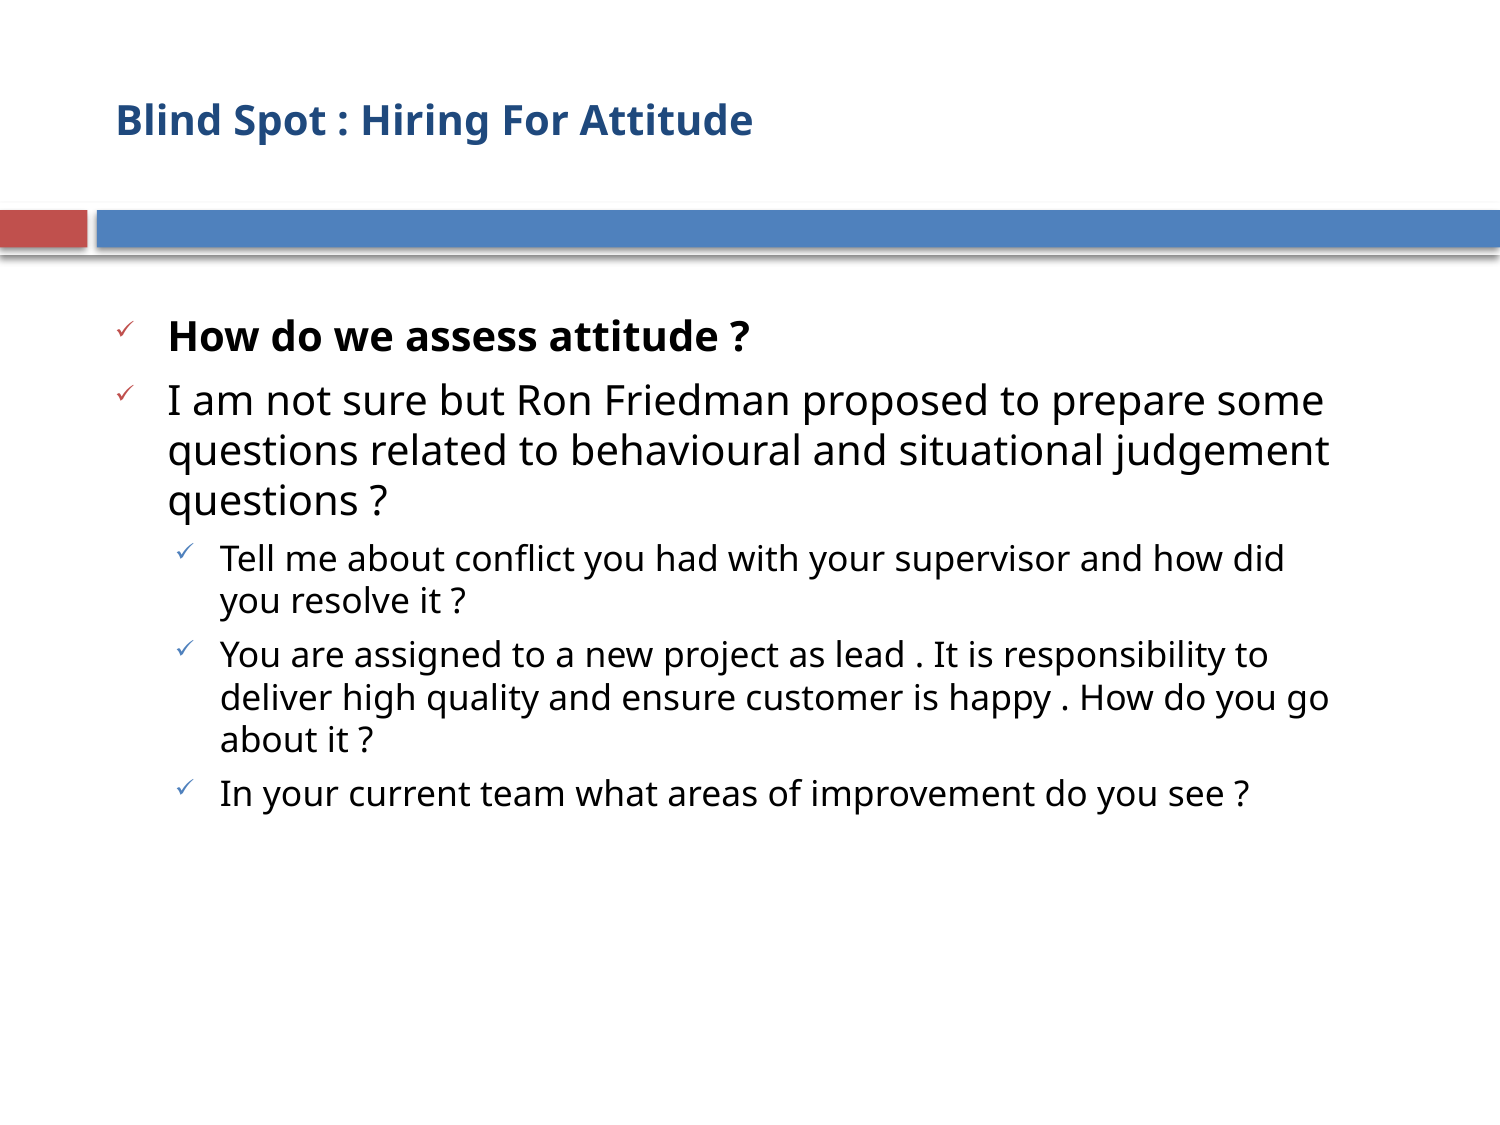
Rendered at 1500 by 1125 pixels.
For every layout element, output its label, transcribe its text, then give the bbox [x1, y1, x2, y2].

list How do we assess attitude ? I am not sure but Ron Friedman proposed to prepare some questions related to behavioural and situational judgement questions ? Tell me about conflict you had with your supervisor and how did you resolve it ? You are assigned to a new project as lead . It is responsibility to deliver high quality and ensure customer is happy . How do you go about it ? In your current team what areas of improvement do you see ? [99, 237, 1362, 1088]
title Blind Spot : Hiring For Attitude [100, 37, 1438, 200]
